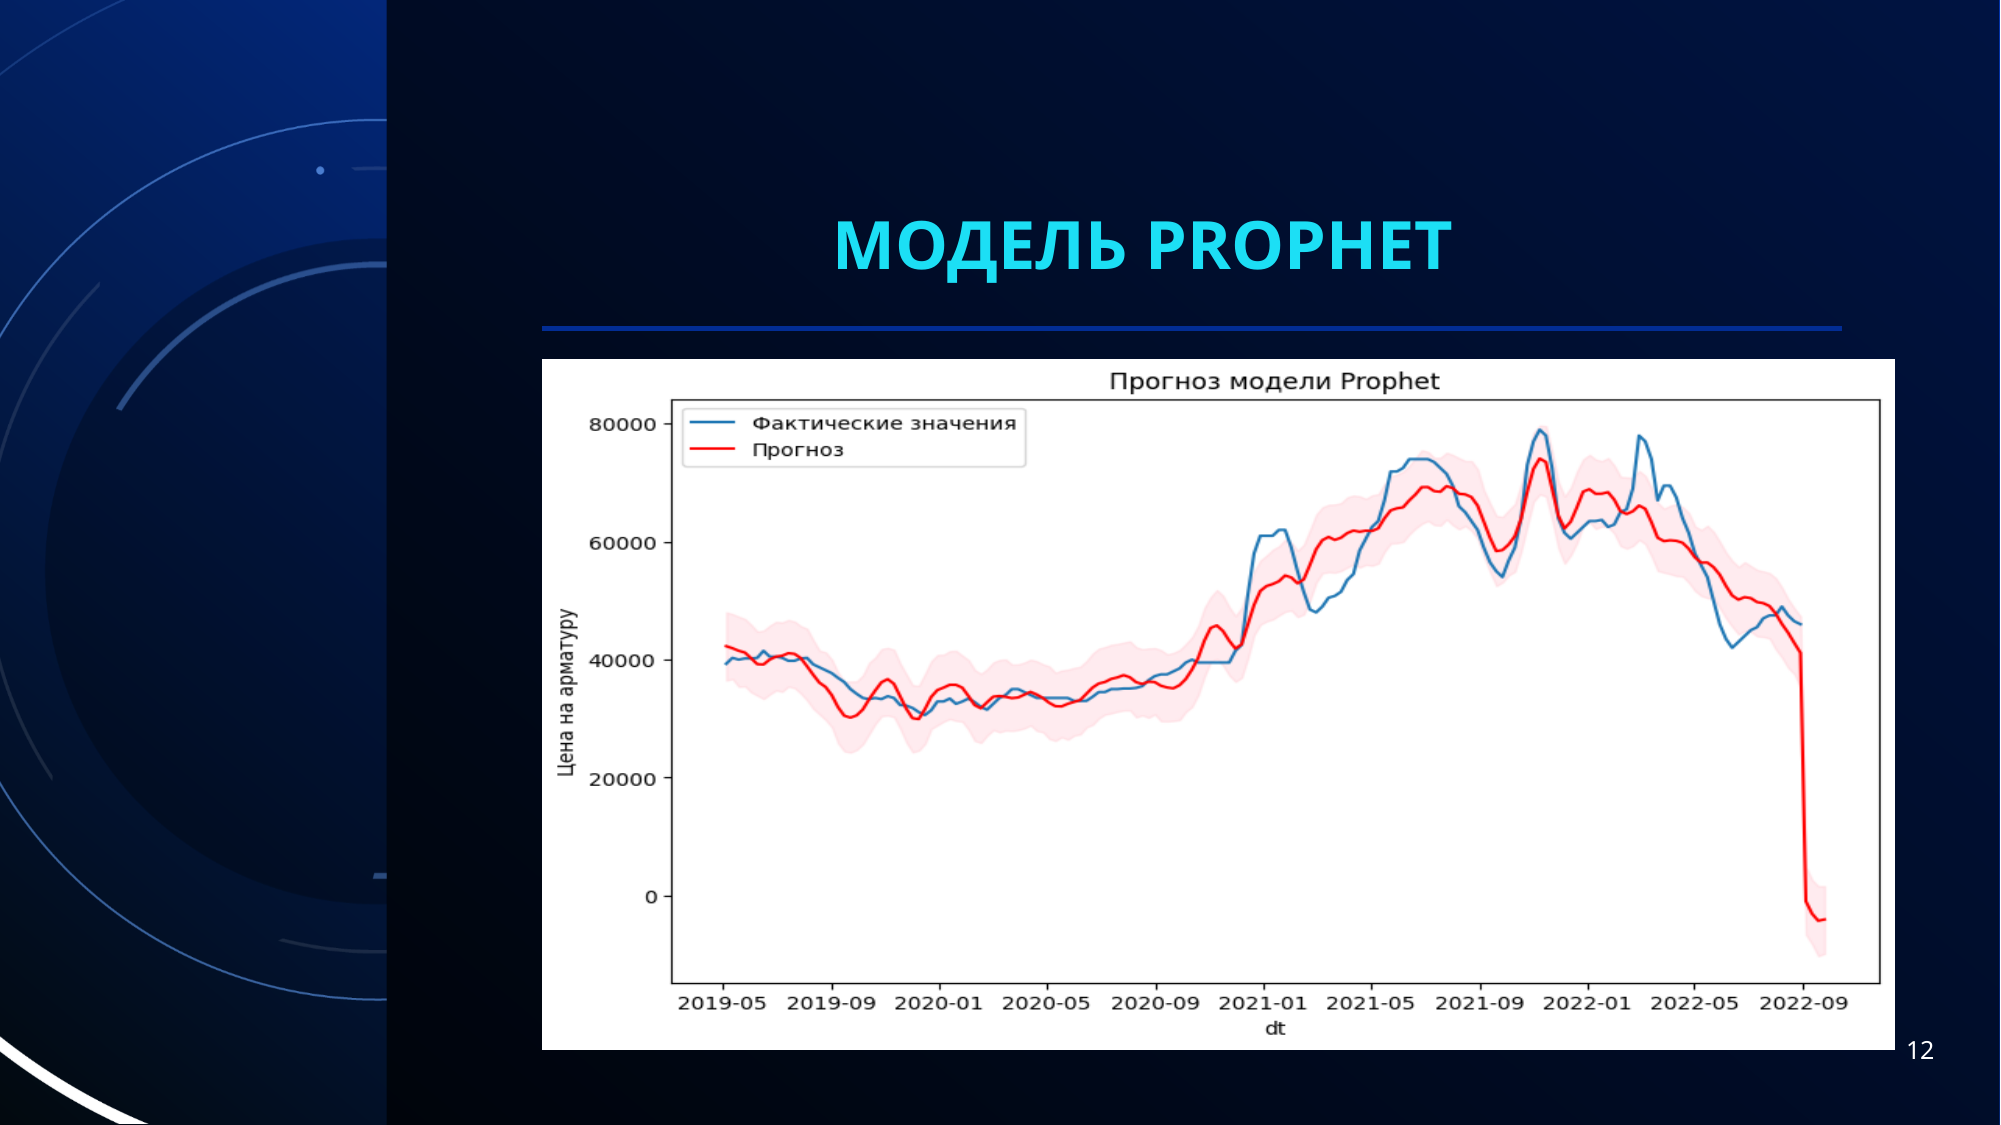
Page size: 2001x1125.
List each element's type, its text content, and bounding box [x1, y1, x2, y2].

picture [0, 0, 387, 1124]
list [542, 359, 1895, 1050]
slide_number 12 [1499, 1021, 1950, 1082]
title модель Prophet [542, 18, 1760, 291]
